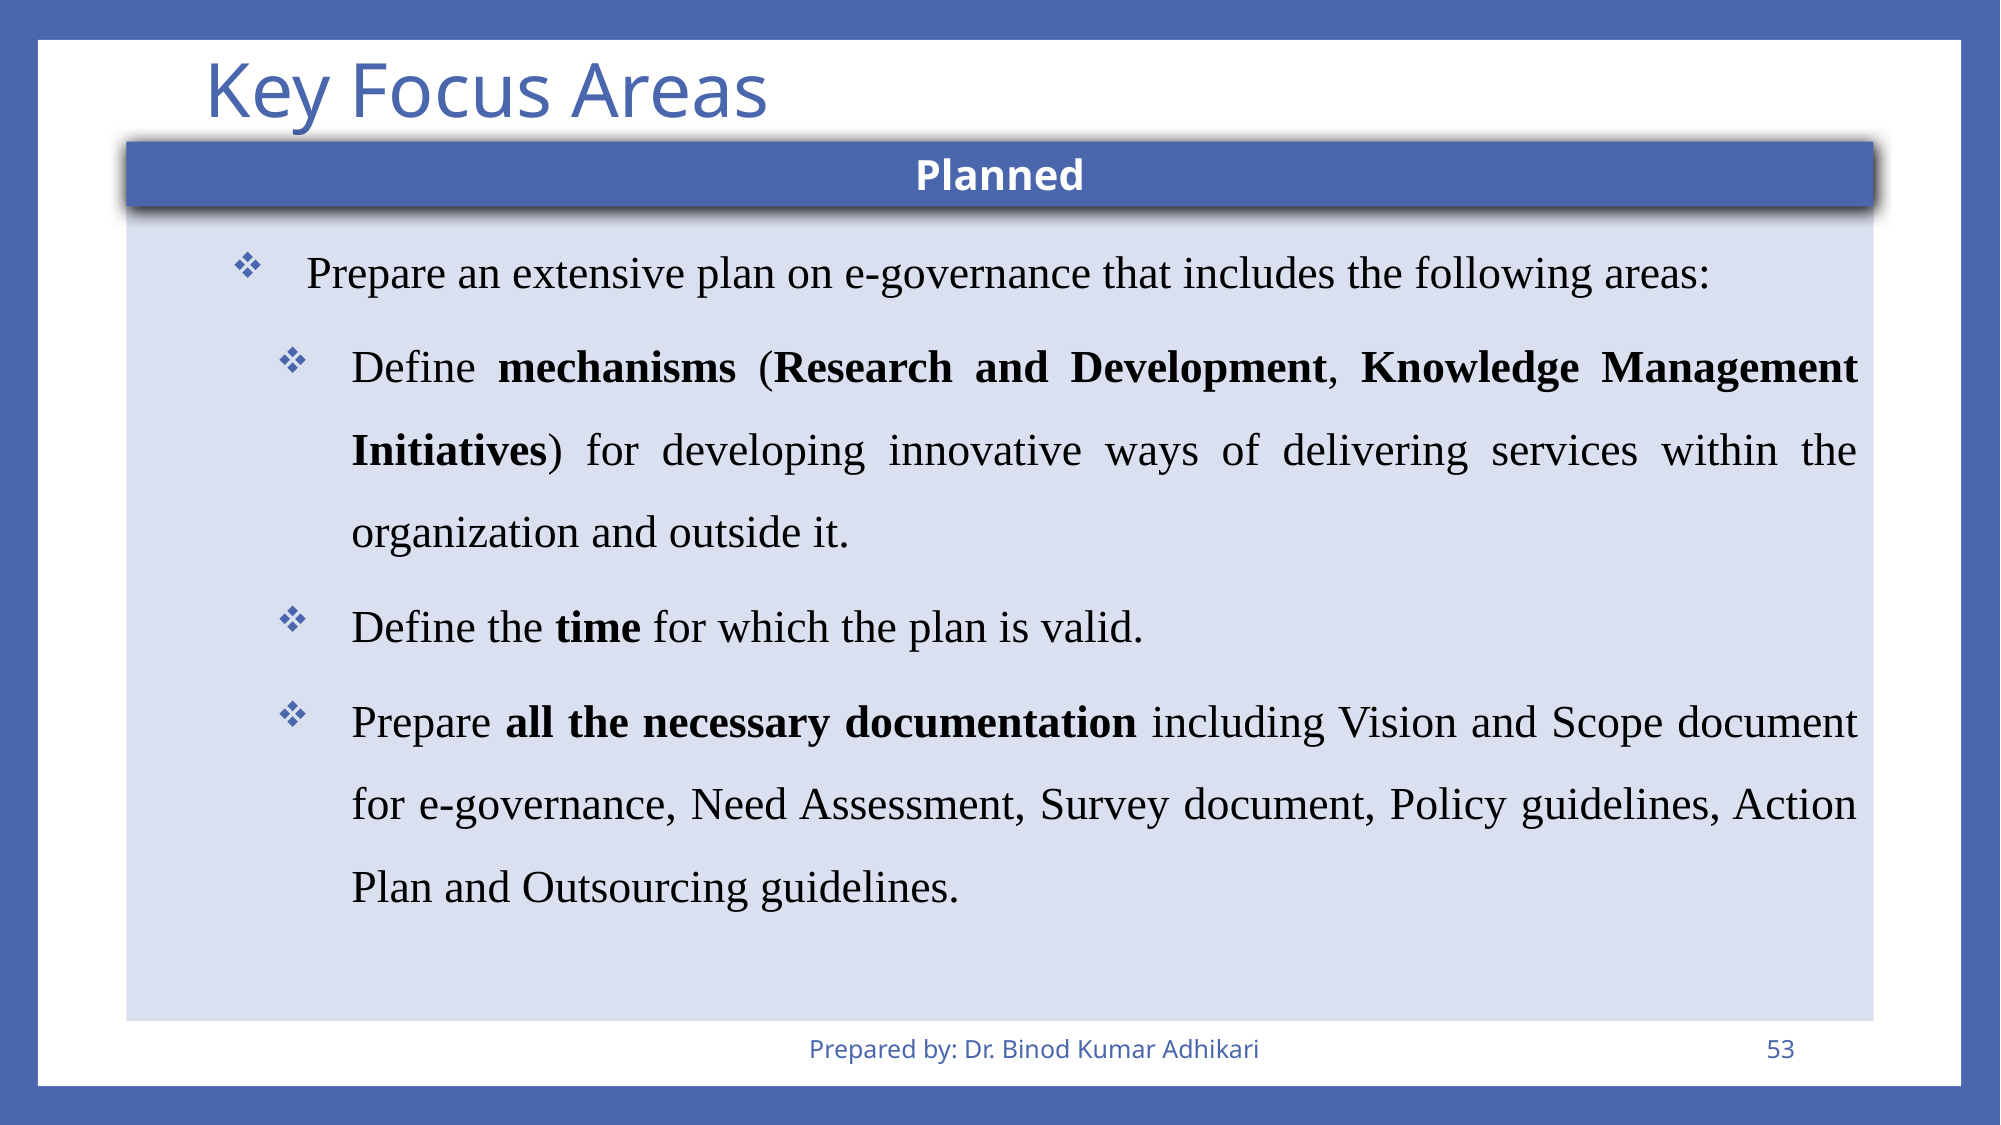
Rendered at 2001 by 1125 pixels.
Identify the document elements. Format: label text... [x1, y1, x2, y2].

text_box Planned [126, 141, 1874, 207]
title Key Focus Areas [189, 45, 1810, 128]
list Prepare an extensive plan on e-governance that includes the following areas: Define mechanisms (Research and Development, Knowledge Management Initiatives) for developing innovative ways of delivering services within the organization and outside it. Define the time for which the plan is valid. Prepare all the necessary documentation including Vision and Scope document for e-governance, Need Assessment, Survey document, Policy guidelines, Action Plan and Outsourcing guidelines. [126, 225, 1874, 1021]
footer Prepared by: Dr. Binod Kumar Adhikari [647, 1020, 1422, 1081]
slide_number 53 [1530, 1020, 1811, 1081]
